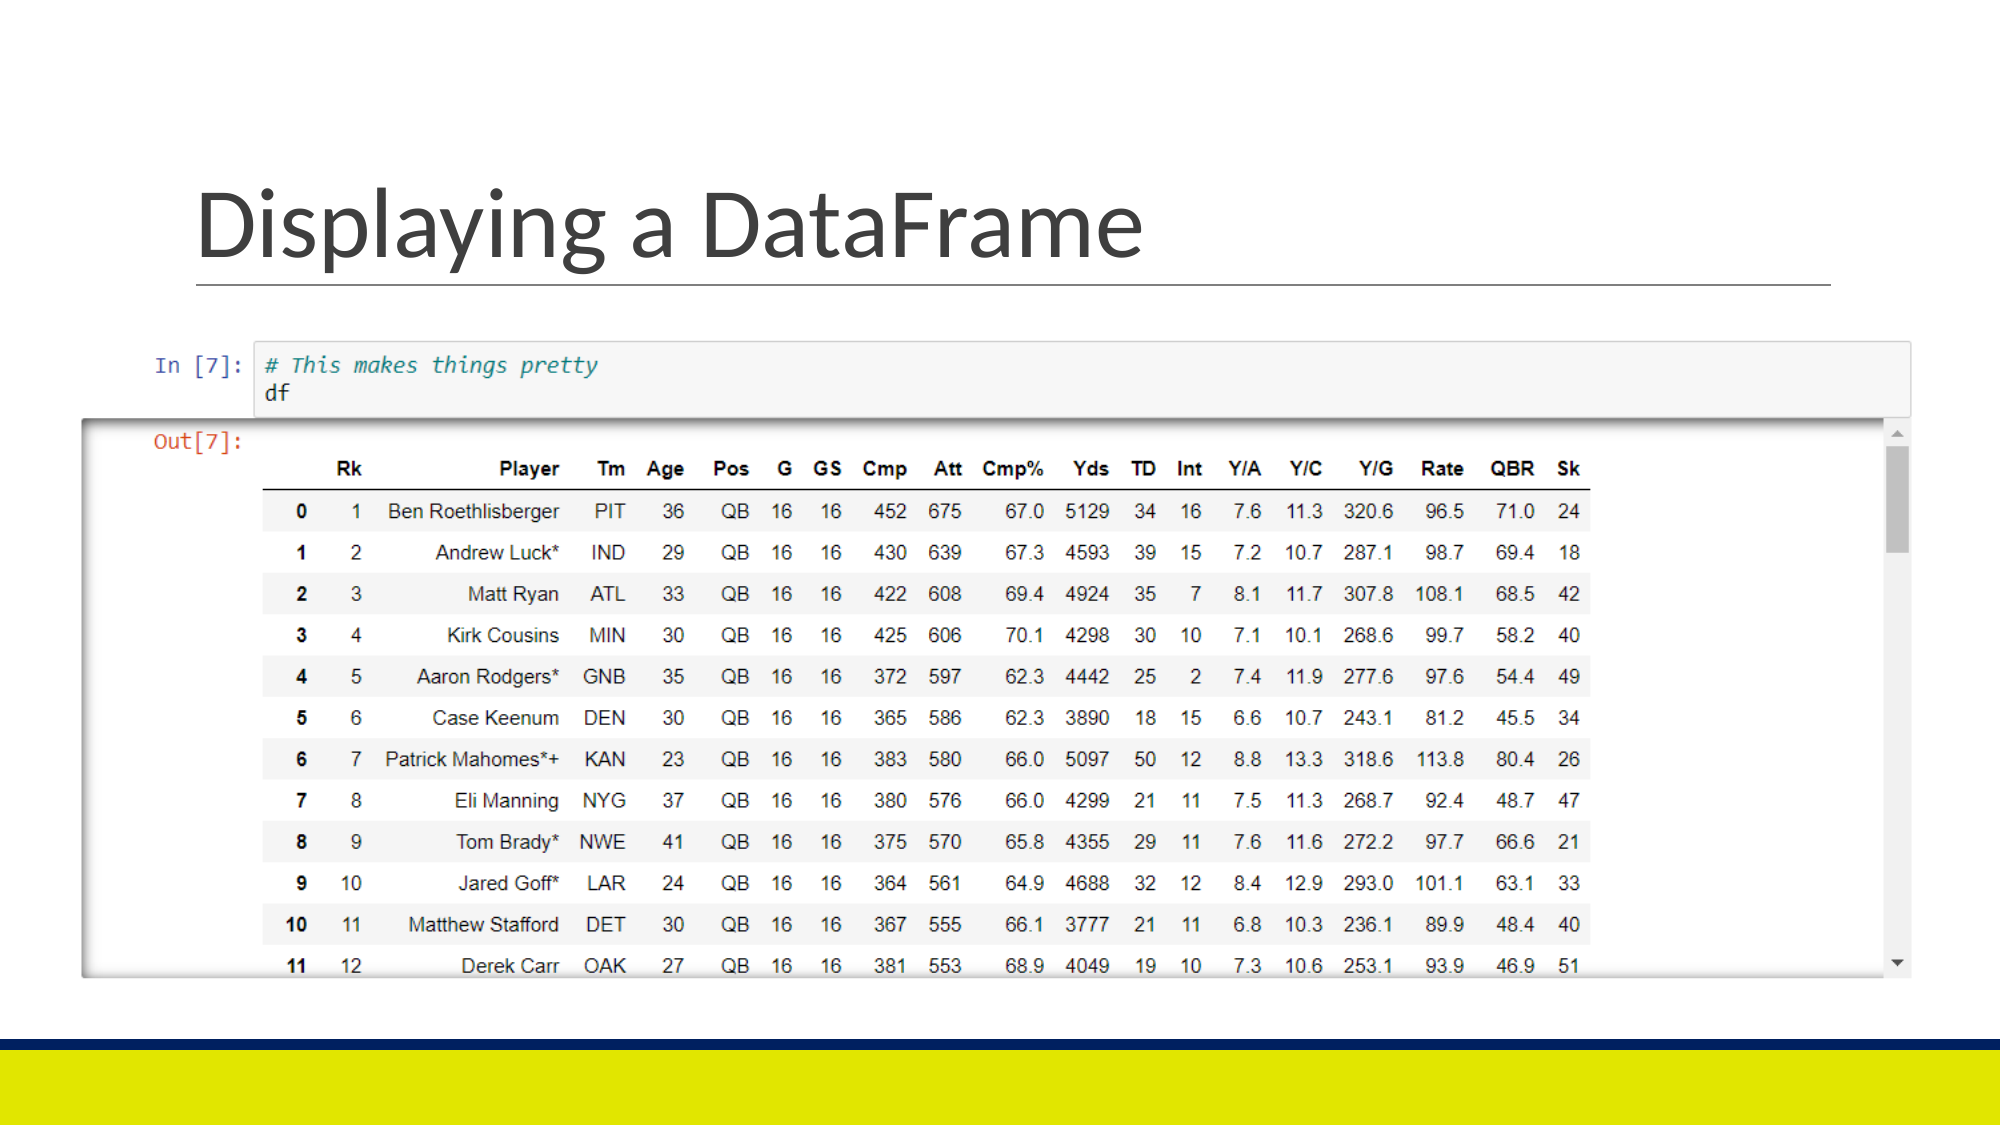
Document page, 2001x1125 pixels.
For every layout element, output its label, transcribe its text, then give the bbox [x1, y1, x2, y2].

picture [63, 333, 1937, 998]
title Displaying a DataFrame [180, 47, 1830, 285]
